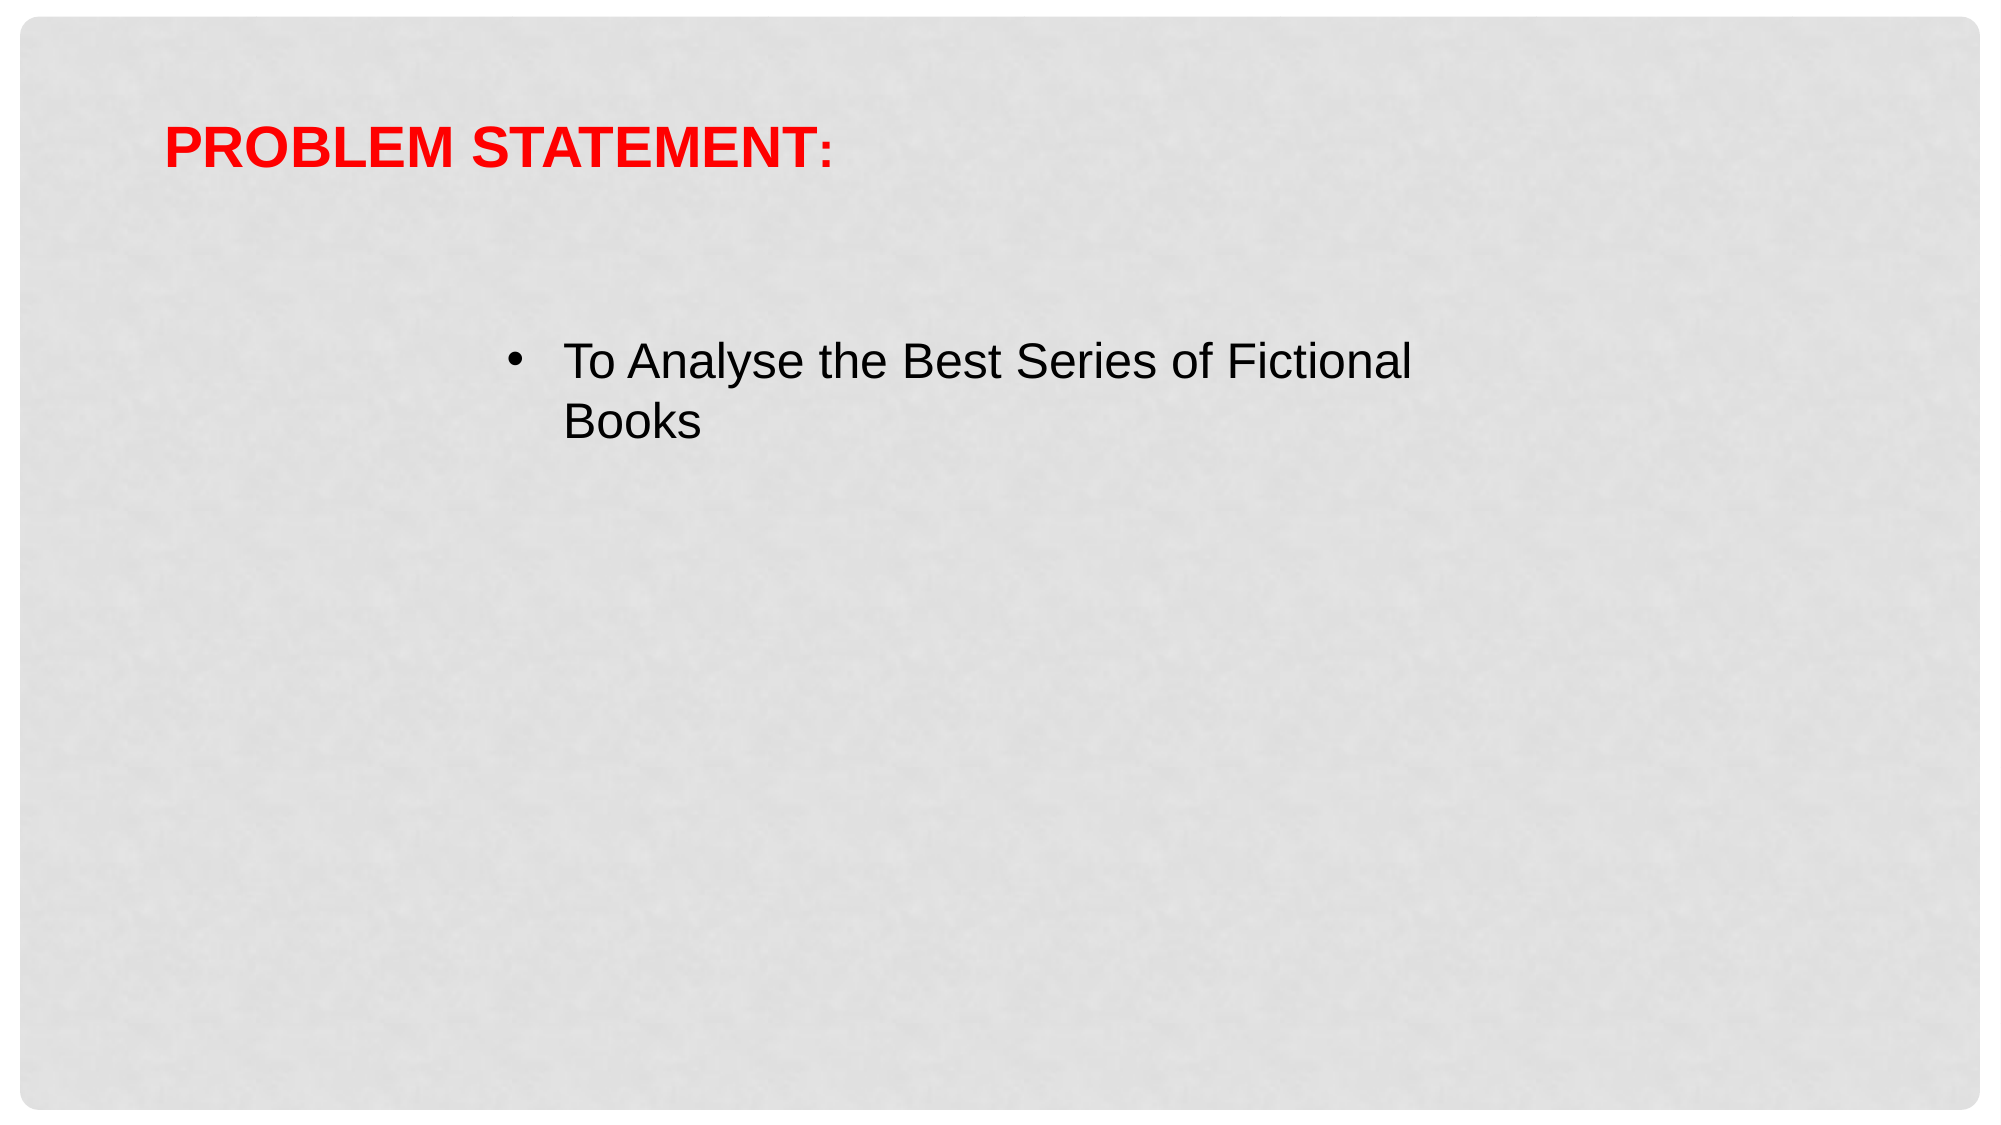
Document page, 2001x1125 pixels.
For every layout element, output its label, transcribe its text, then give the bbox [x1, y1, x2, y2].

text_box PROBLEM STATEMENT: [149, 101, 1178, 417]
text_box To Analyse the Best Series of Fictional Books [491, 260, 1485, 576]
